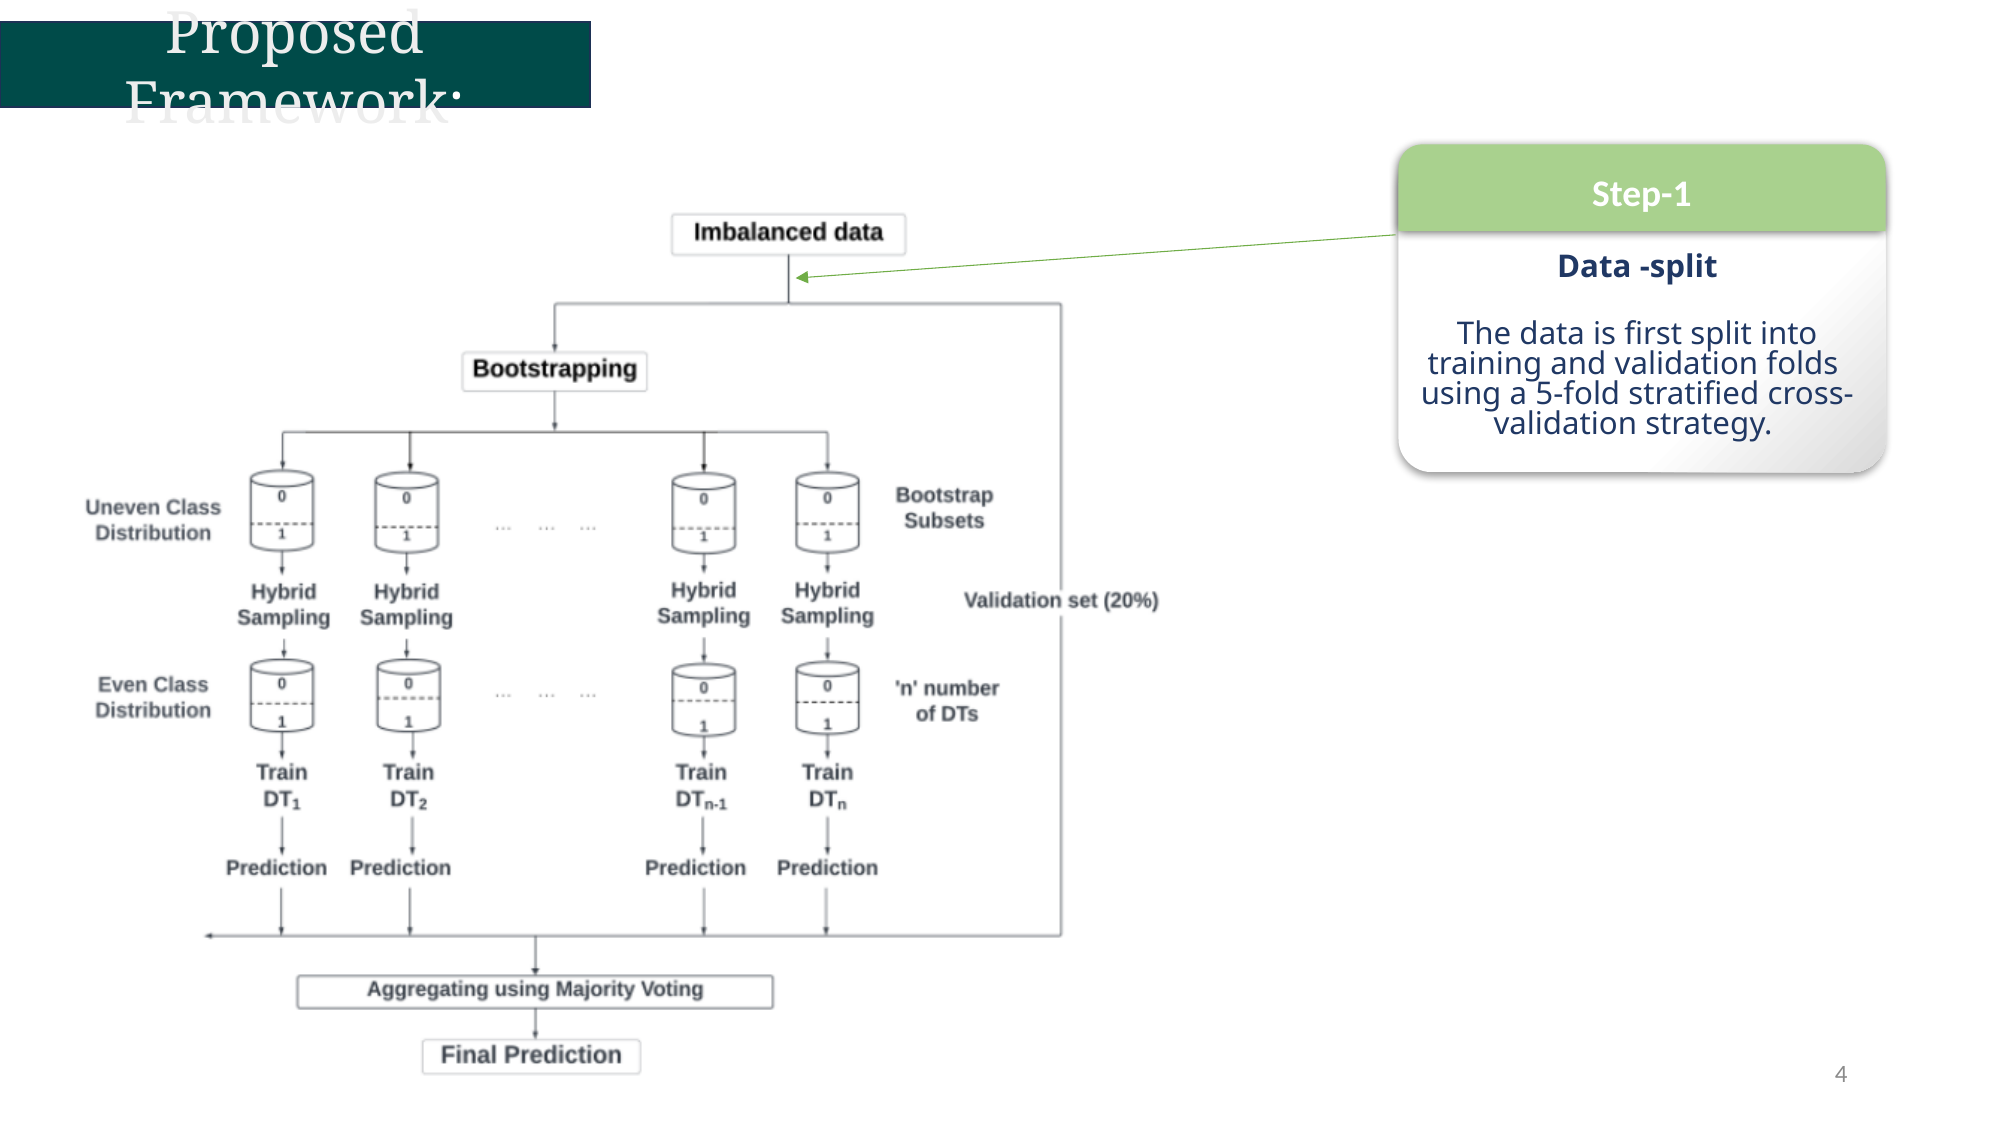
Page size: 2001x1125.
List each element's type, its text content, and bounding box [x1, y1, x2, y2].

picture [55, 127, 1245, 1105]
slide_number 4 [1412, 1042, 1863, 1103]
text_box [795, 234, 1396, 279]
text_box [1389, 144, 1886, 473]
text_box Proposed Framework: [0, 21, 591, 108]
